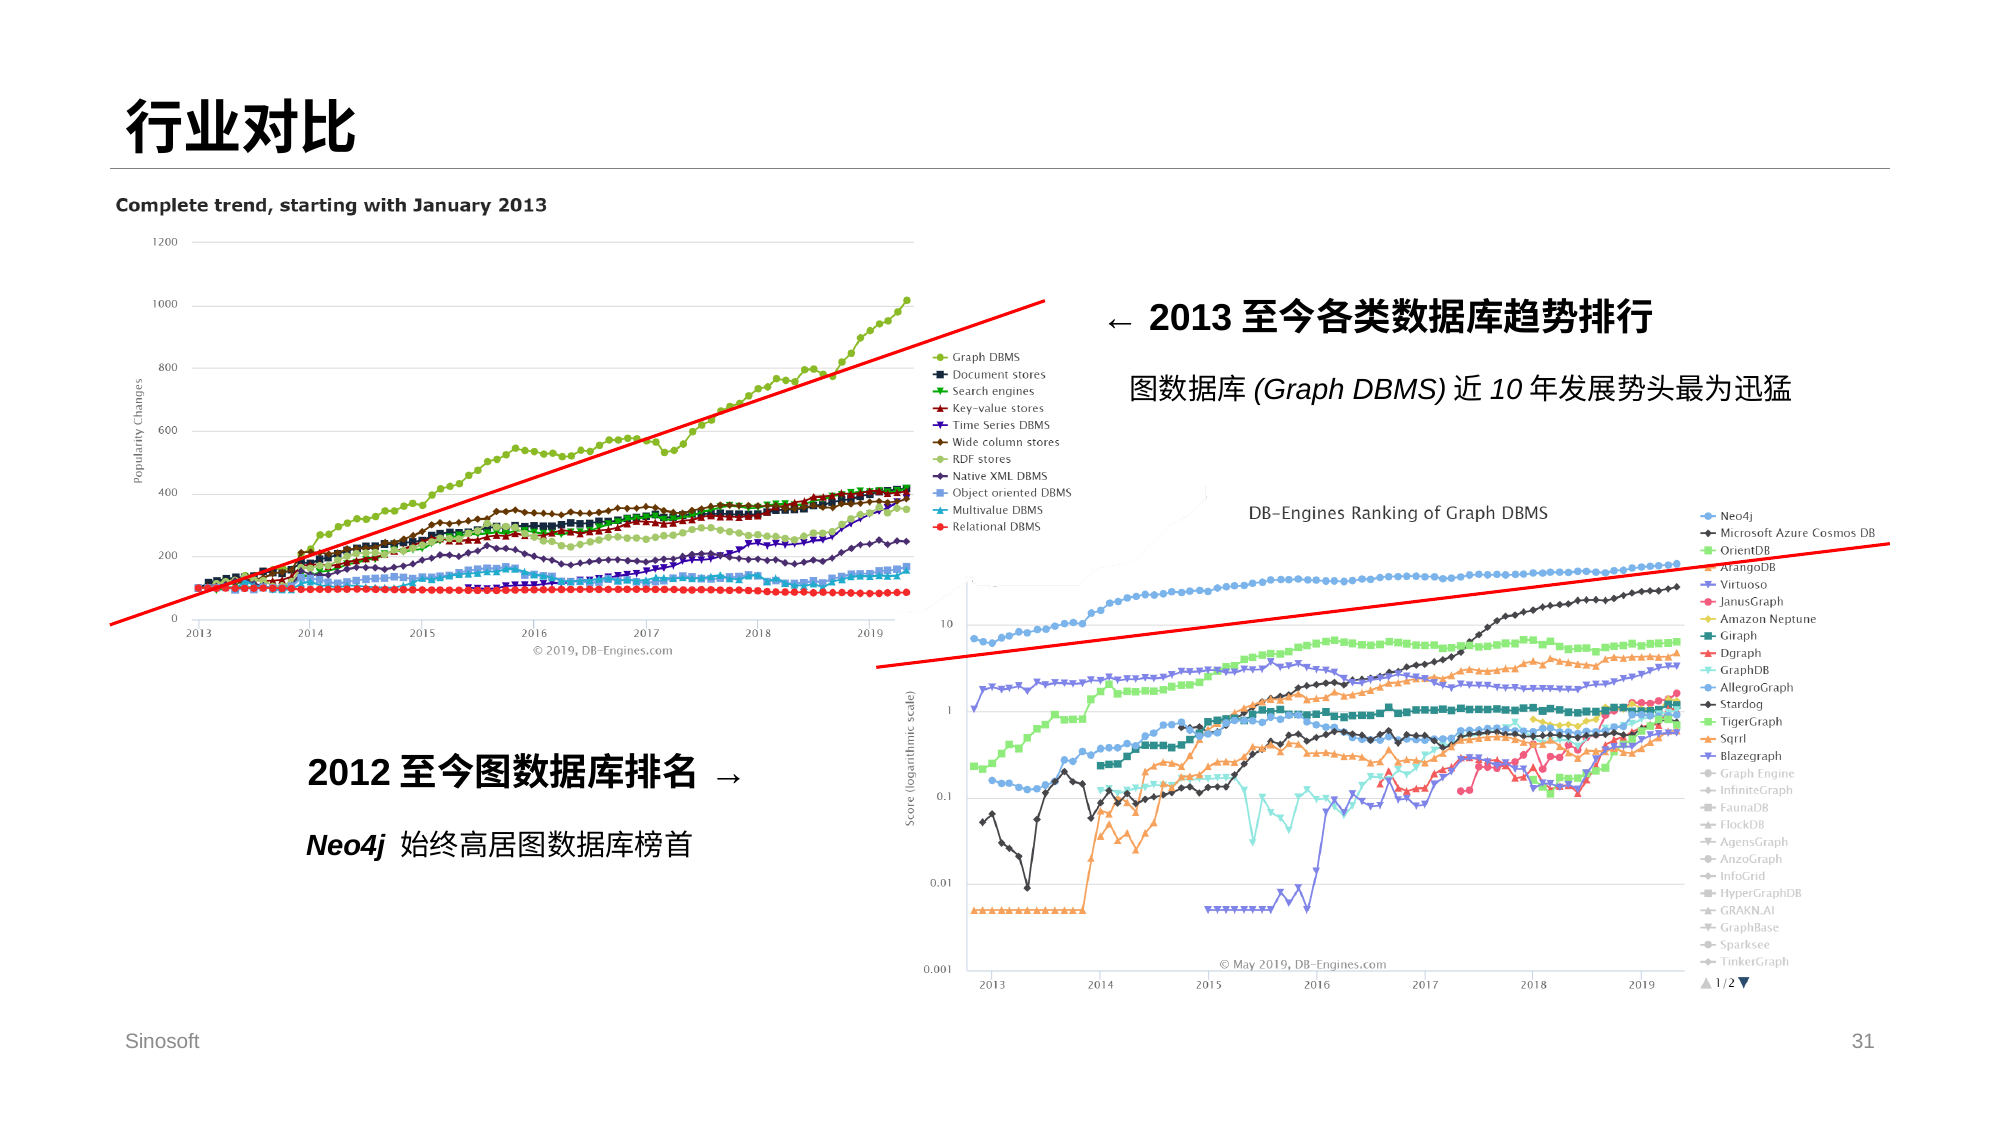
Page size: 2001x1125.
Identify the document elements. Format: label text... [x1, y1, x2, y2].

slide_number 31 [1412, 1023, 1890, 1058]
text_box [876, 543, 1890, 668]
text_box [109, 300, 1045, 625]
picture [109, 185, 1890, 543]
text_box 2012至今图数据库排名 → [292, 740, 763, 801]
picture [109, 625, 876, 668]
text_box ← 2013至今各类数据库趋势排行 [1088, 285, 1669, 346]
picture [895, 668, 1890, 1005]
footer Sinosoft [109, 1023, 790, 1058]
text_box Neo4j 始终高居图数据库榜首 [291, 818, 708, 869]
title 行业对比 [109, 0, 1890, 169]
text_box 图数据库(Graph DBMS)近10年发展势头最为迅猛 [1114, 363, 1808, 413]
